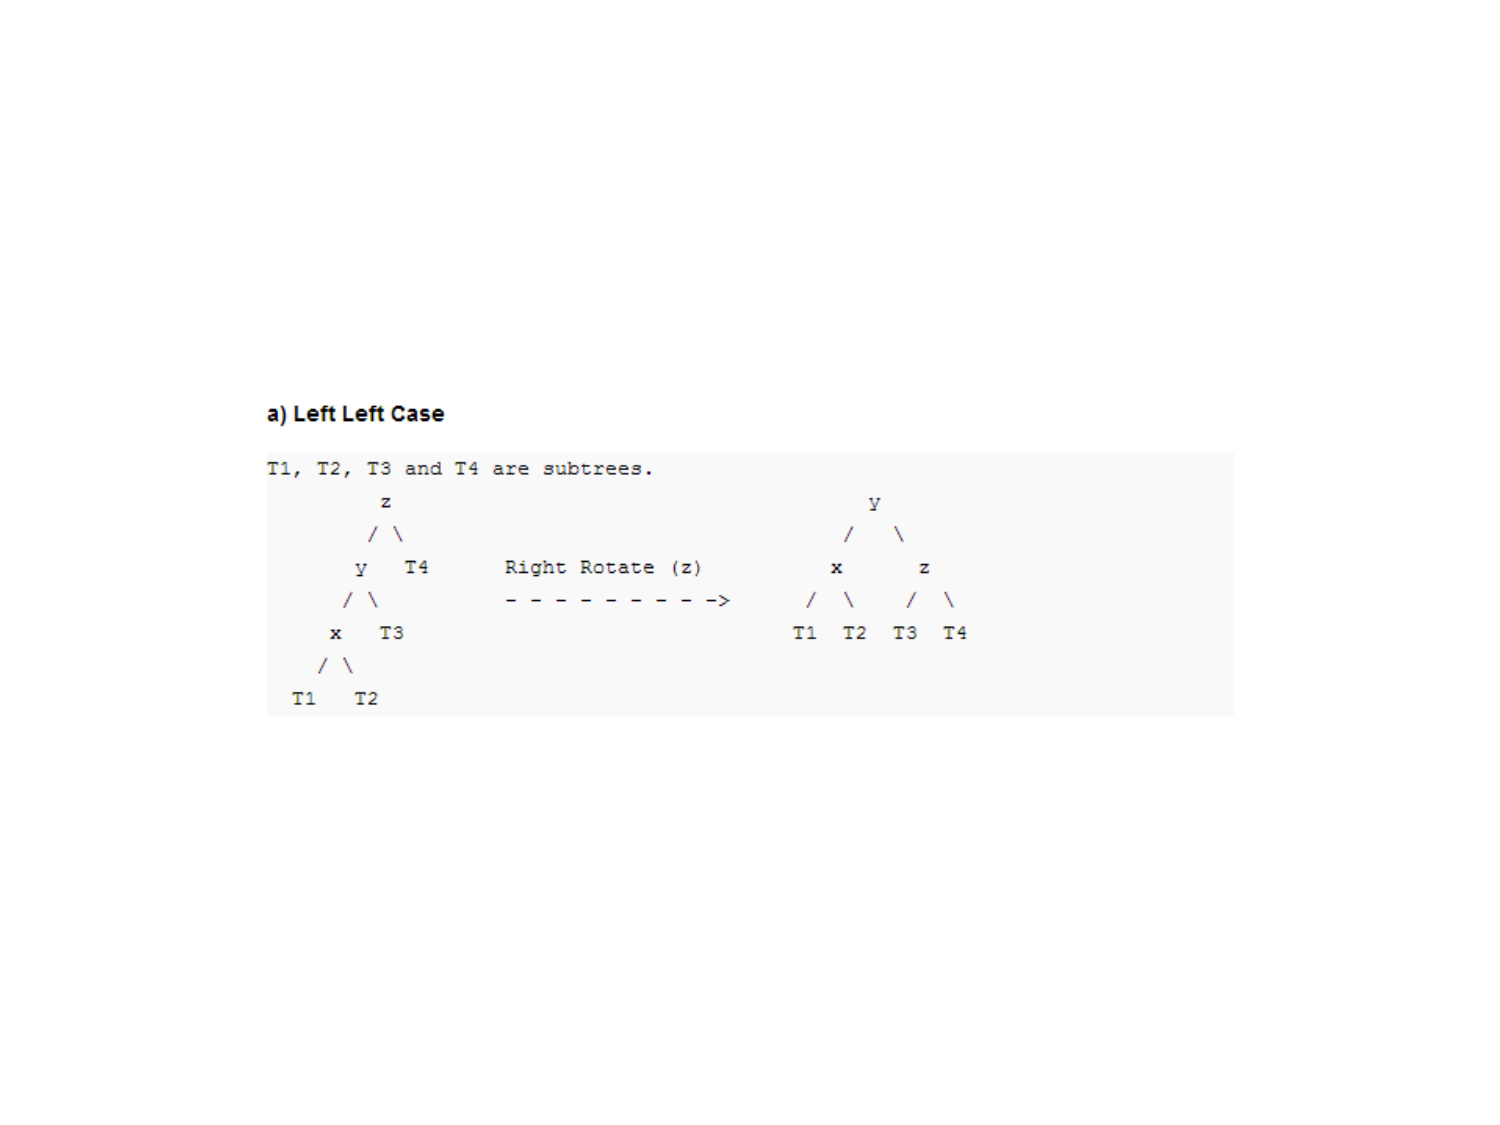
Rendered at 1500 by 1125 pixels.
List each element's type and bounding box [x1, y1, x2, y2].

picture [253, 394, 1247, 730]
